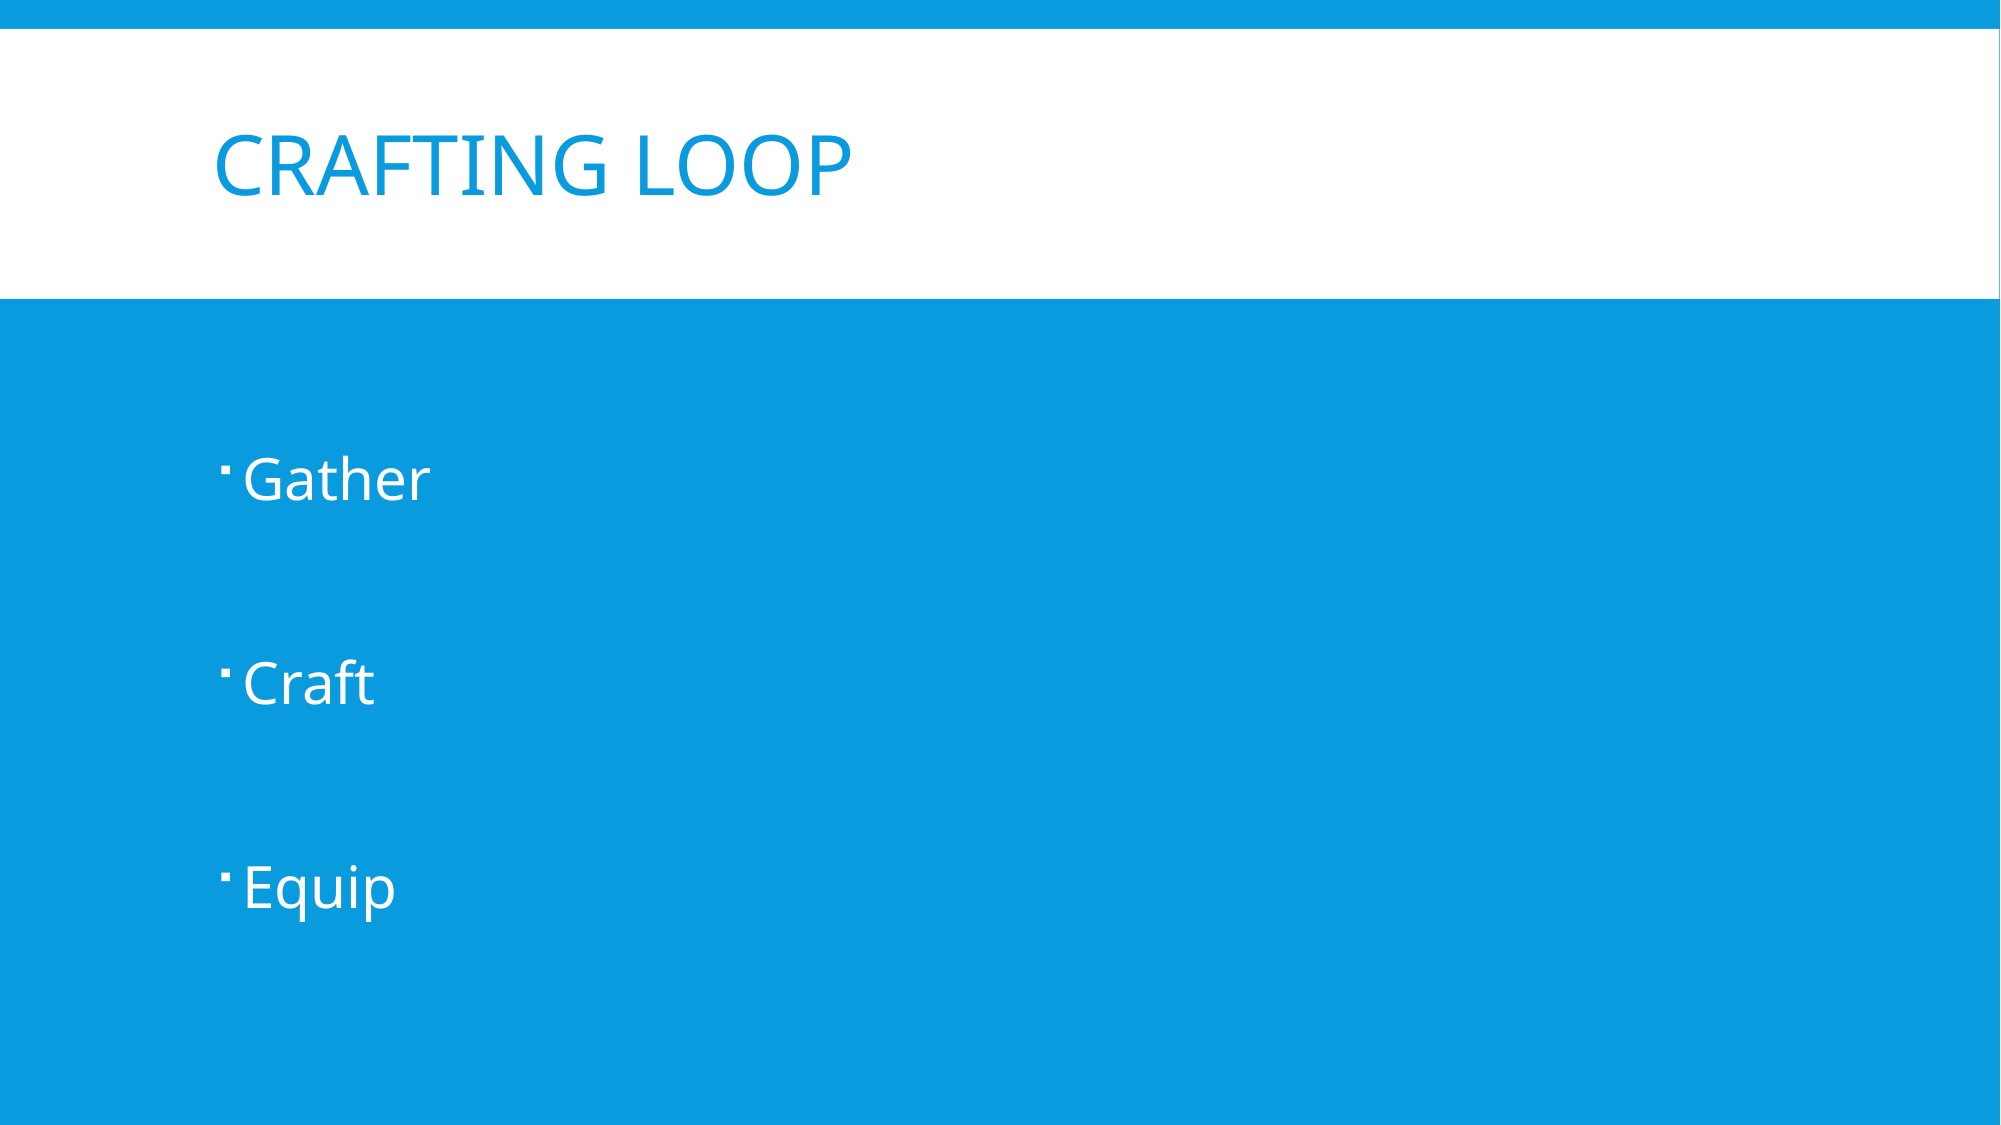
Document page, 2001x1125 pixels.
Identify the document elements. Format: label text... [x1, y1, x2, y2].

title Crafting loop [197, 46, 1803, 295]
list Gather Craft Equip [197, 329, 1803, 1020]
